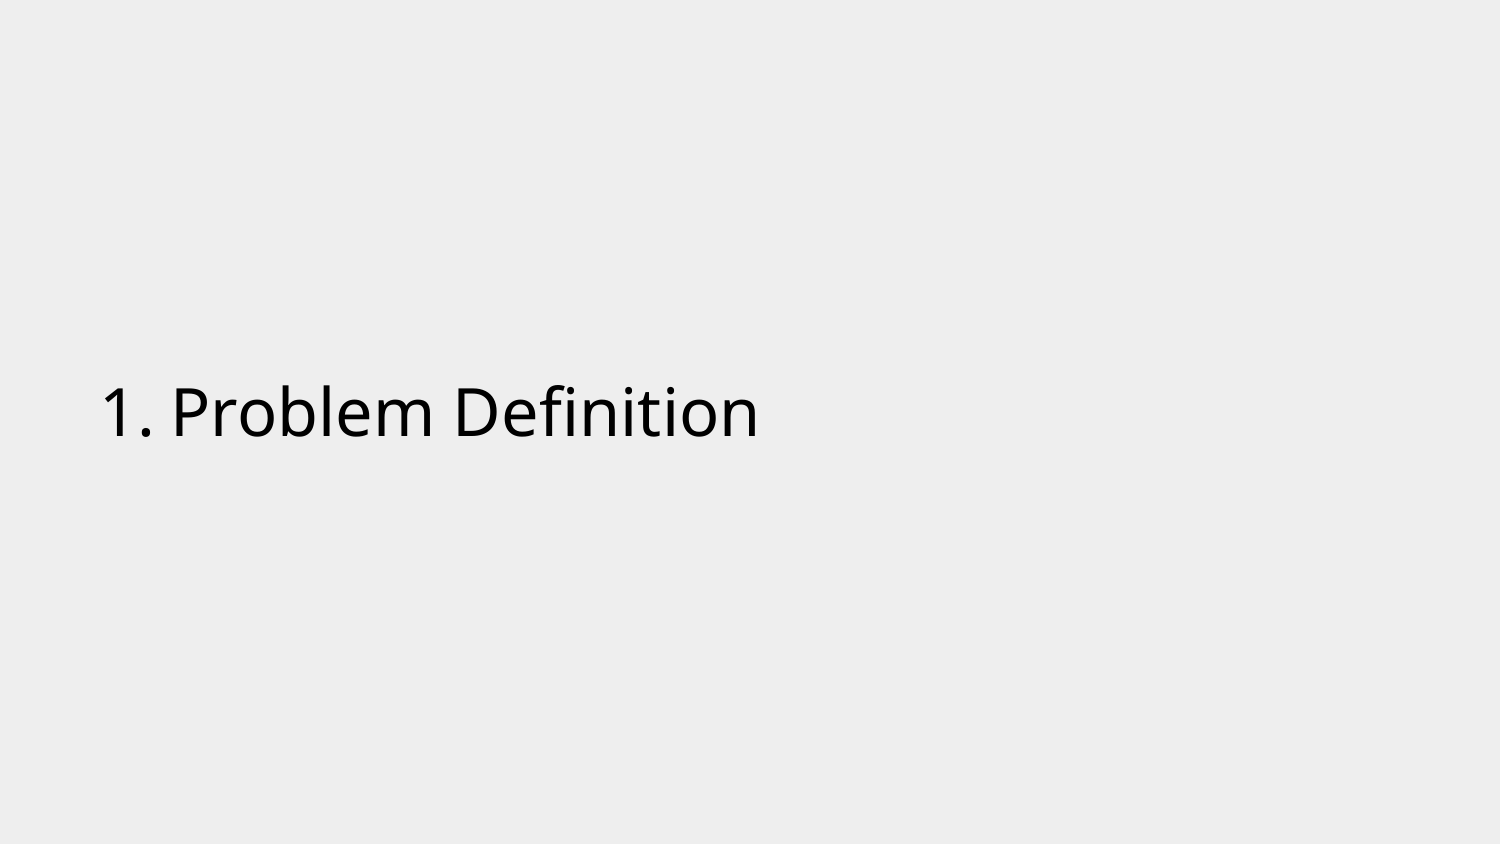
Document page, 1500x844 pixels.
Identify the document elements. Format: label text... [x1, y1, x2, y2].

title Problem Definition [80, 73, 1125, 745]
